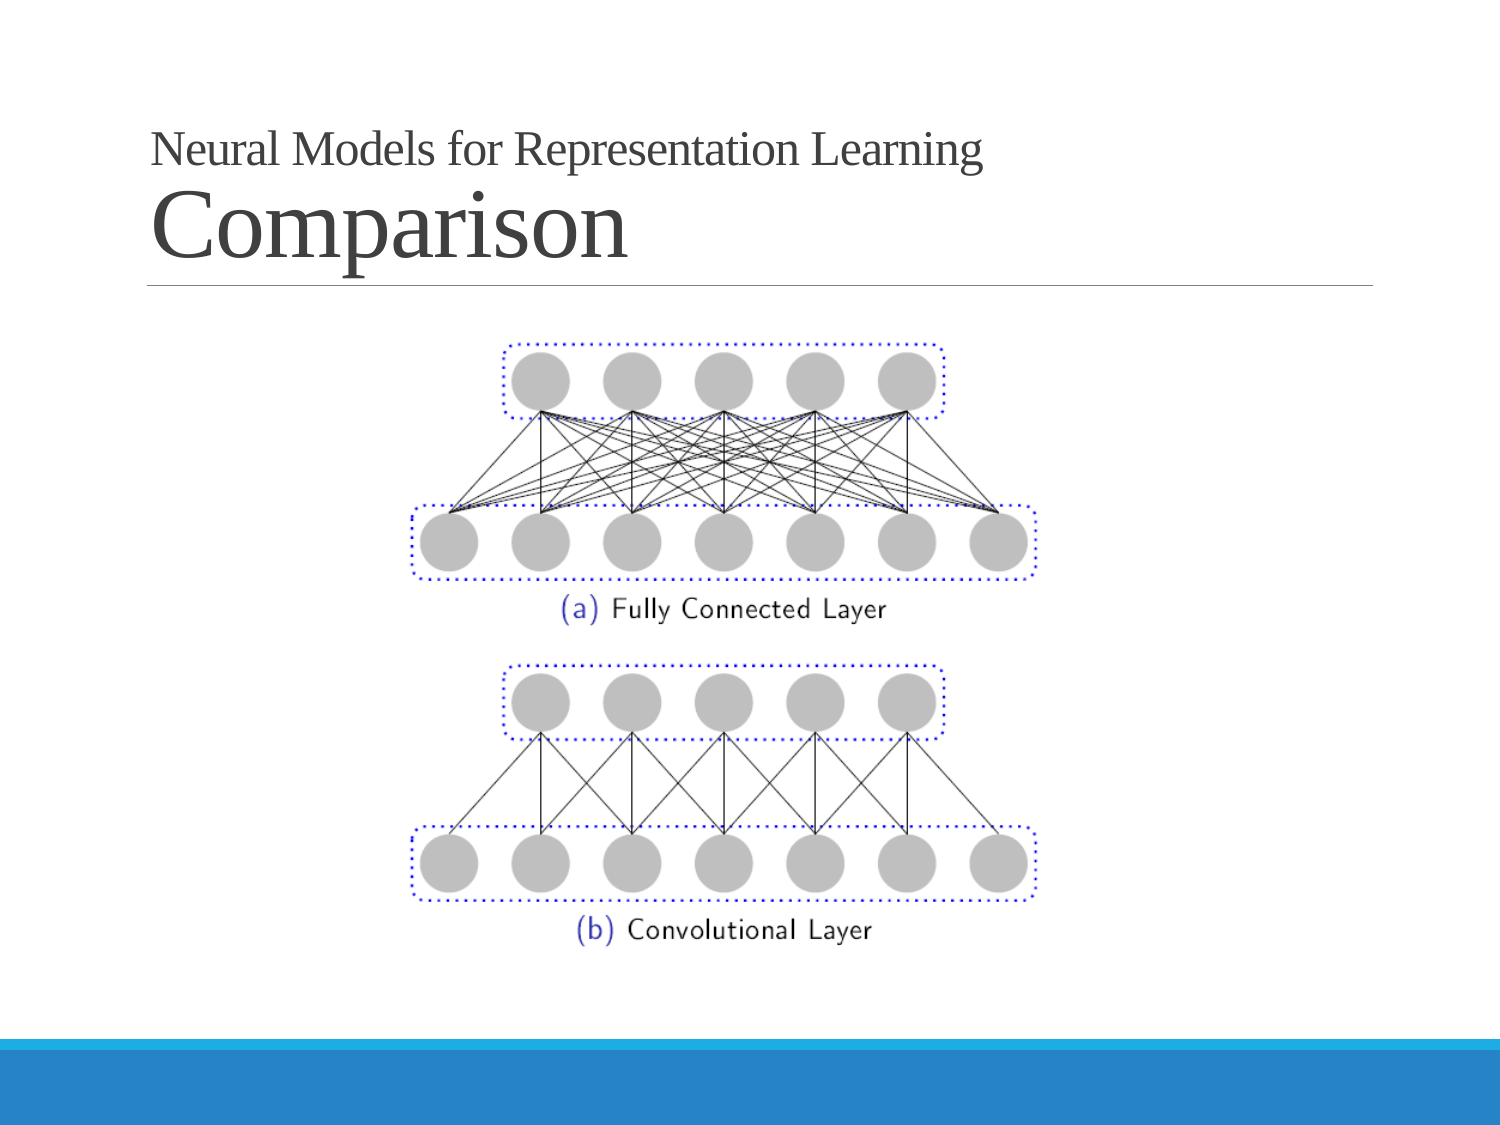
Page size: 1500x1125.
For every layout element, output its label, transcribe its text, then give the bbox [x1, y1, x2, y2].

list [369, 302, 1138, 964]
title Neural Models for Representation Learning Comparison [135, 47, 1373, 285]
